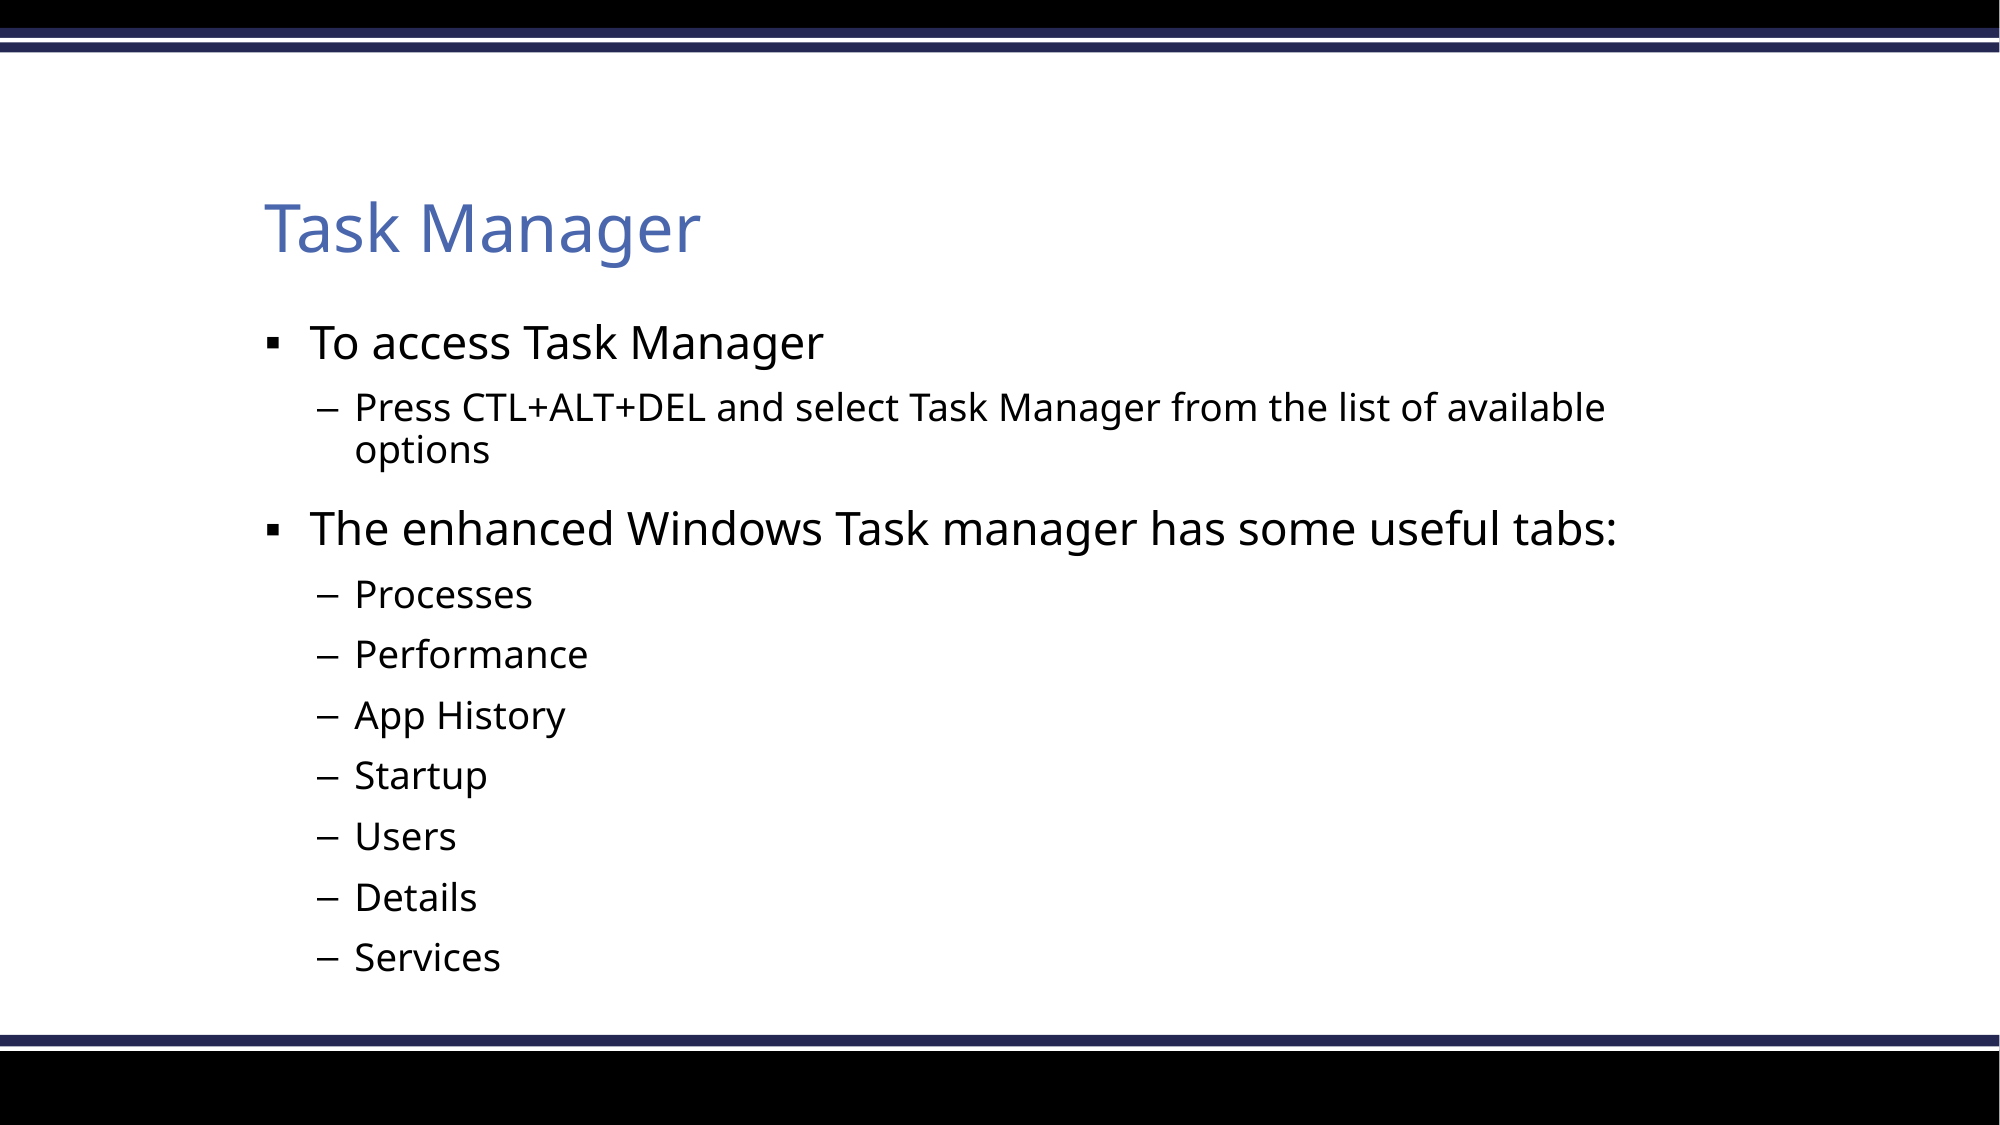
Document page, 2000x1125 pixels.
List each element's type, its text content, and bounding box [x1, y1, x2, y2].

title Task Manager [249, 99, 1750, 275]
list To access Task Manager Press CTL+ALT+DEL and select Task Manager from the list of available options The enhanced Windows Task manager has some useful tabs: Processes Performance App History Startup Users Details Services [249, 312, 1750, 988]
